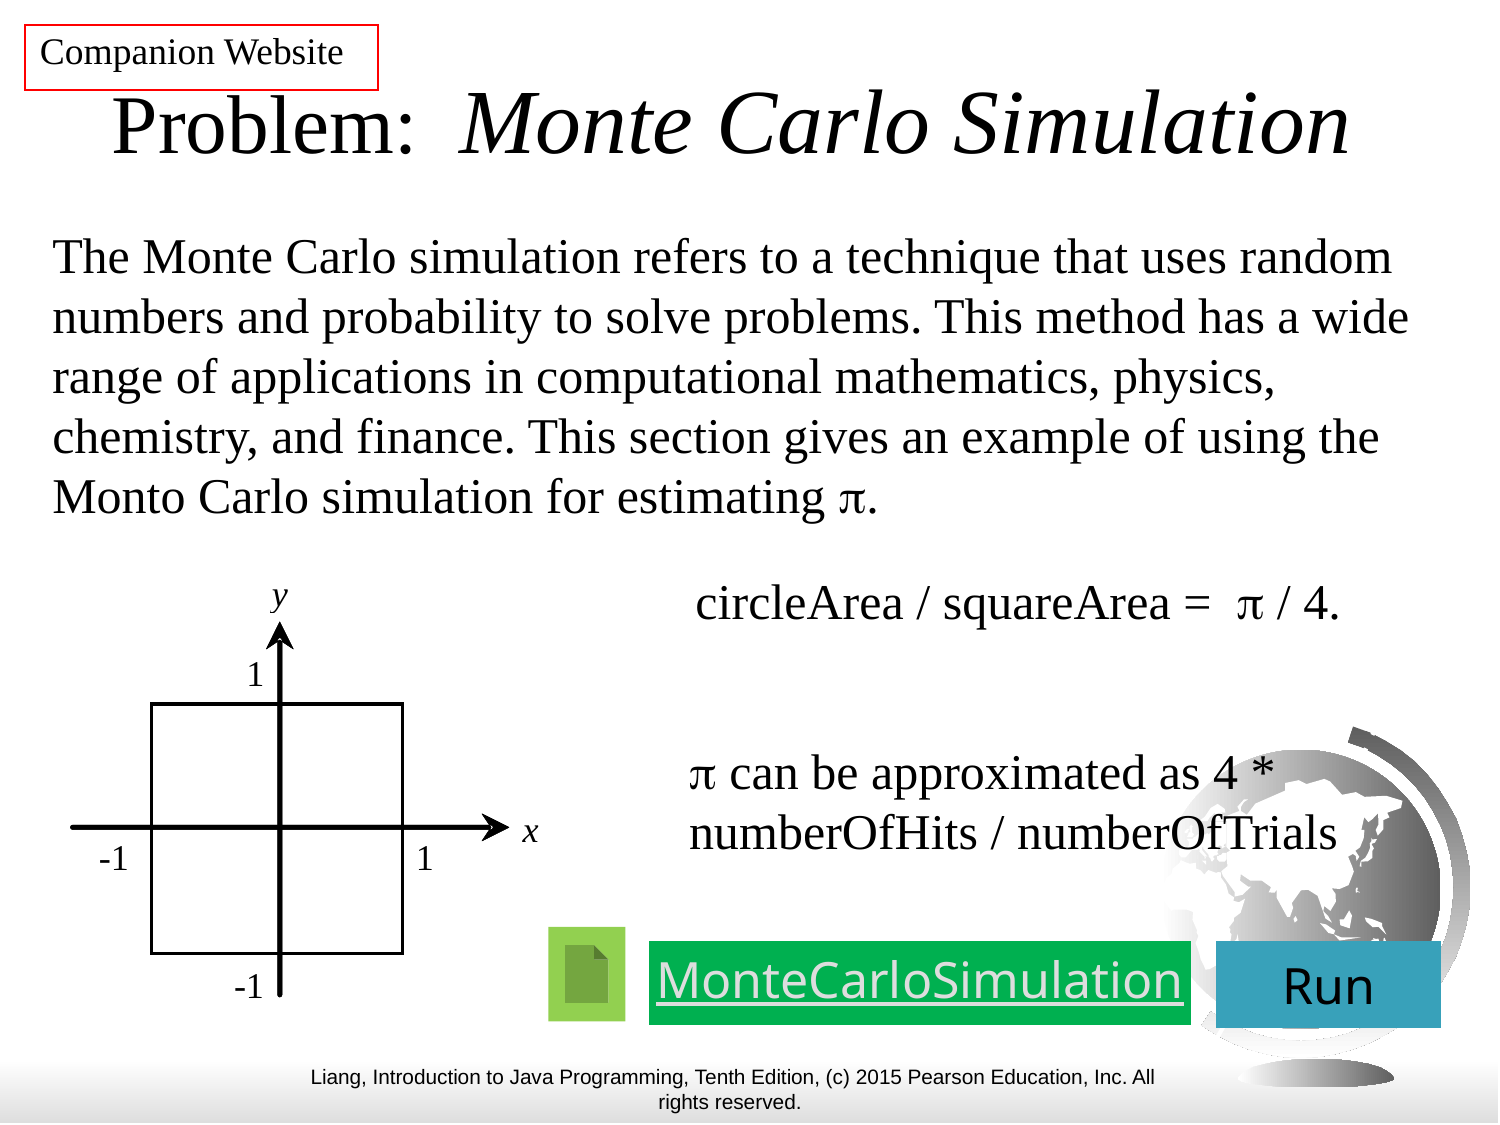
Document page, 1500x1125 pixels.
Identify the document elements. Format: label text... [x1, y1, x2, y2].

text_box MonteCarloSimulation [649, 940, 1191, 1026]
slide_number [1074, 1049, 1388, 1125]
title Problem: Monte Carlo Simulation [12, 0, 1475, 235]
text_box  can be approximated as 4 * numberOfHits / numberOfTrials [674, 732, 1450, 868]
text_box [612, 926, 626, 1022]
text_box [63, 568, 612, 1026]
text_box Run [1216, 940, 1442, 1029]
text_box The Monte Carlo simulation refers to a technique that uses random numbers and probability to solve problems. This method has a wide range of applications in computational mathematics, physics, chemistry, and finance. This section gives an example of using the Monto Carlo simulation for estimating . [37, 215, 1475, 456]
text_box Companion Website [24, 24, 379, 90]
text_box The Monte Carlo simulation refers to a technique that uses random numbers and probability to solve problems. This method has a wide range of applications in computational mathematics, physics, chemistry, and finance. This section gives an example of using the Monto Carlo simulation for estimating . [37, 457, 1475, 531]
text_box circleArea / squareArea =  / 4. [680, 562, 1387, 638]
